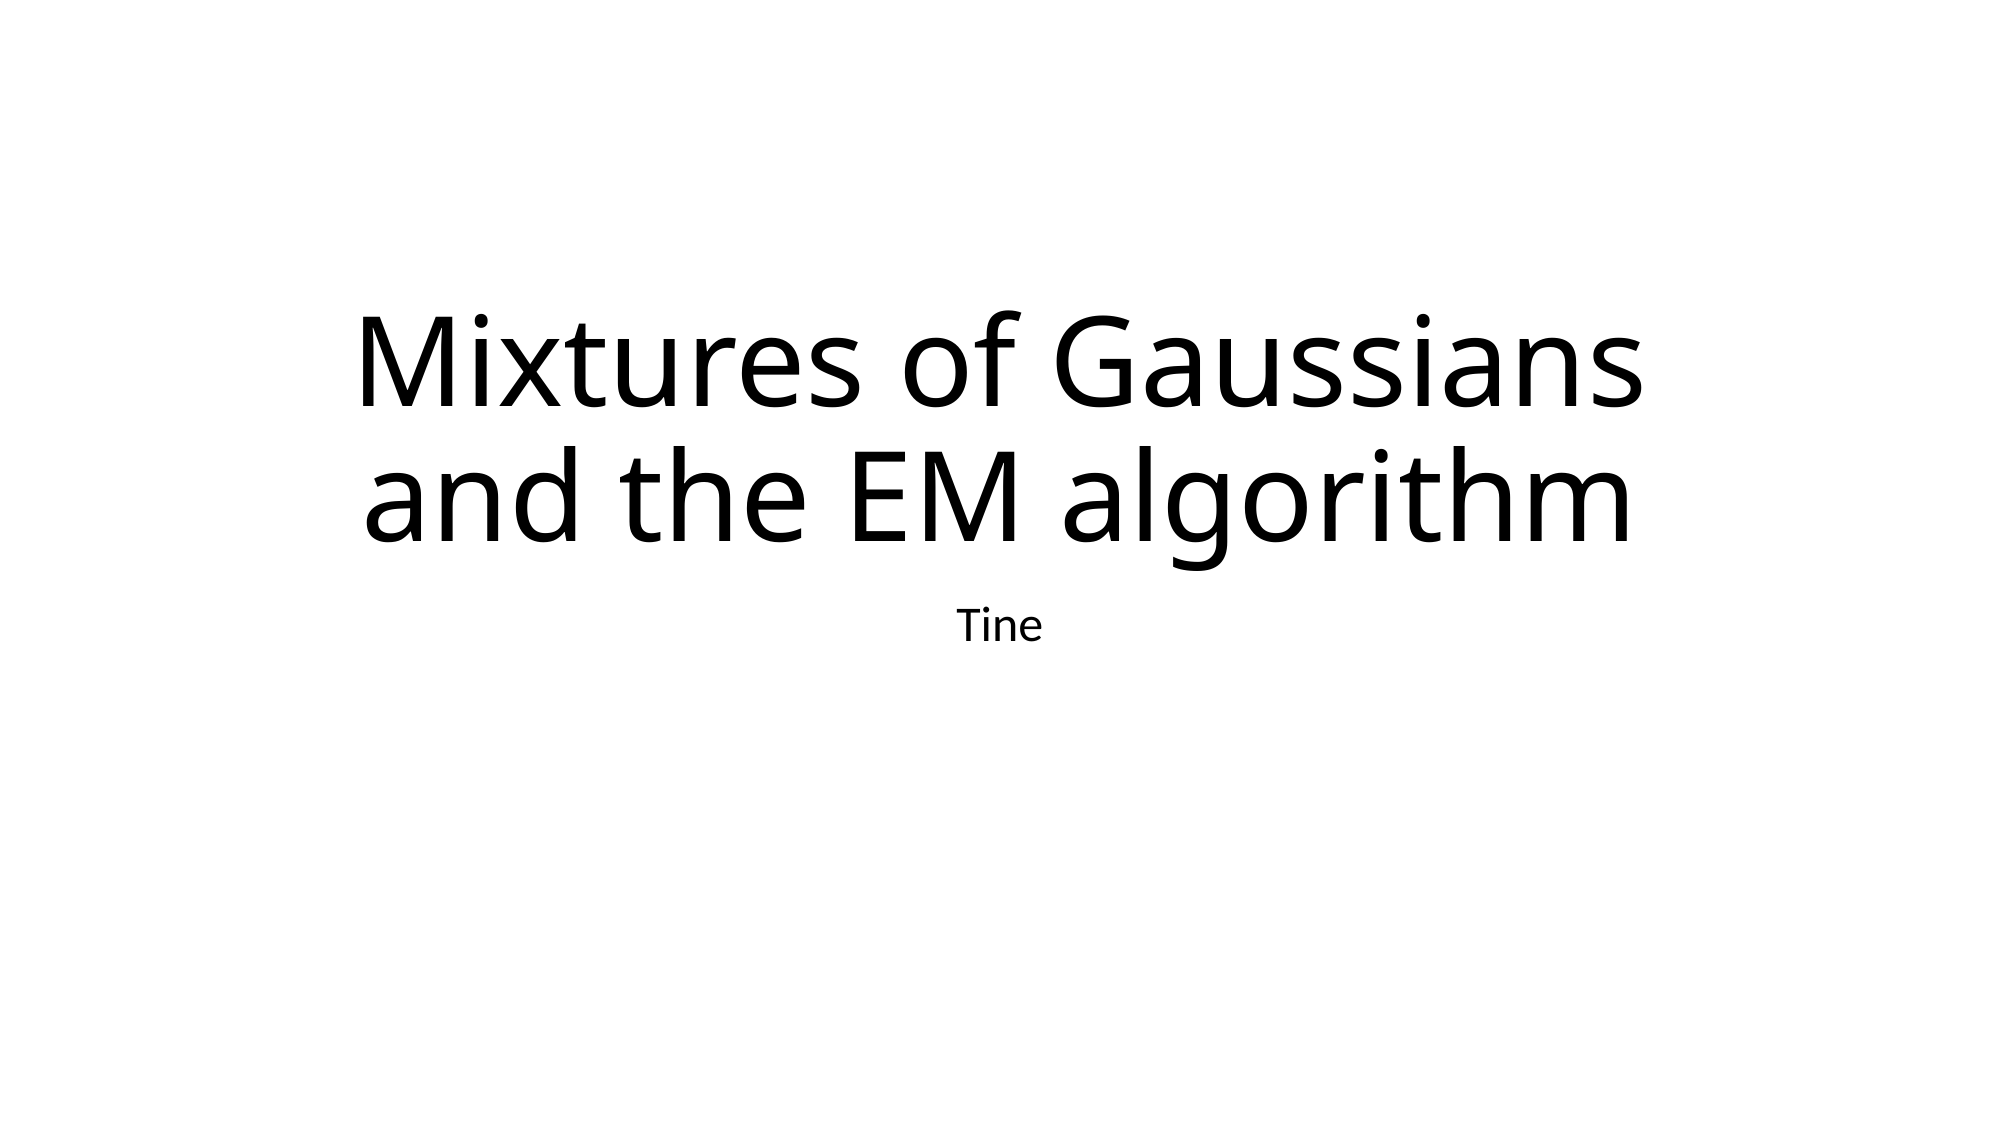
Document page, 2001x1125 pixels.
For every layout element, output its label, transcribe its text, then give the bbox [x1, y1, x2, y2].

title Mixtures of Gaussians and the EM algorithm [249, 184, 1750, 576]
subtitle Tine [249, 590, 1750, 863]
